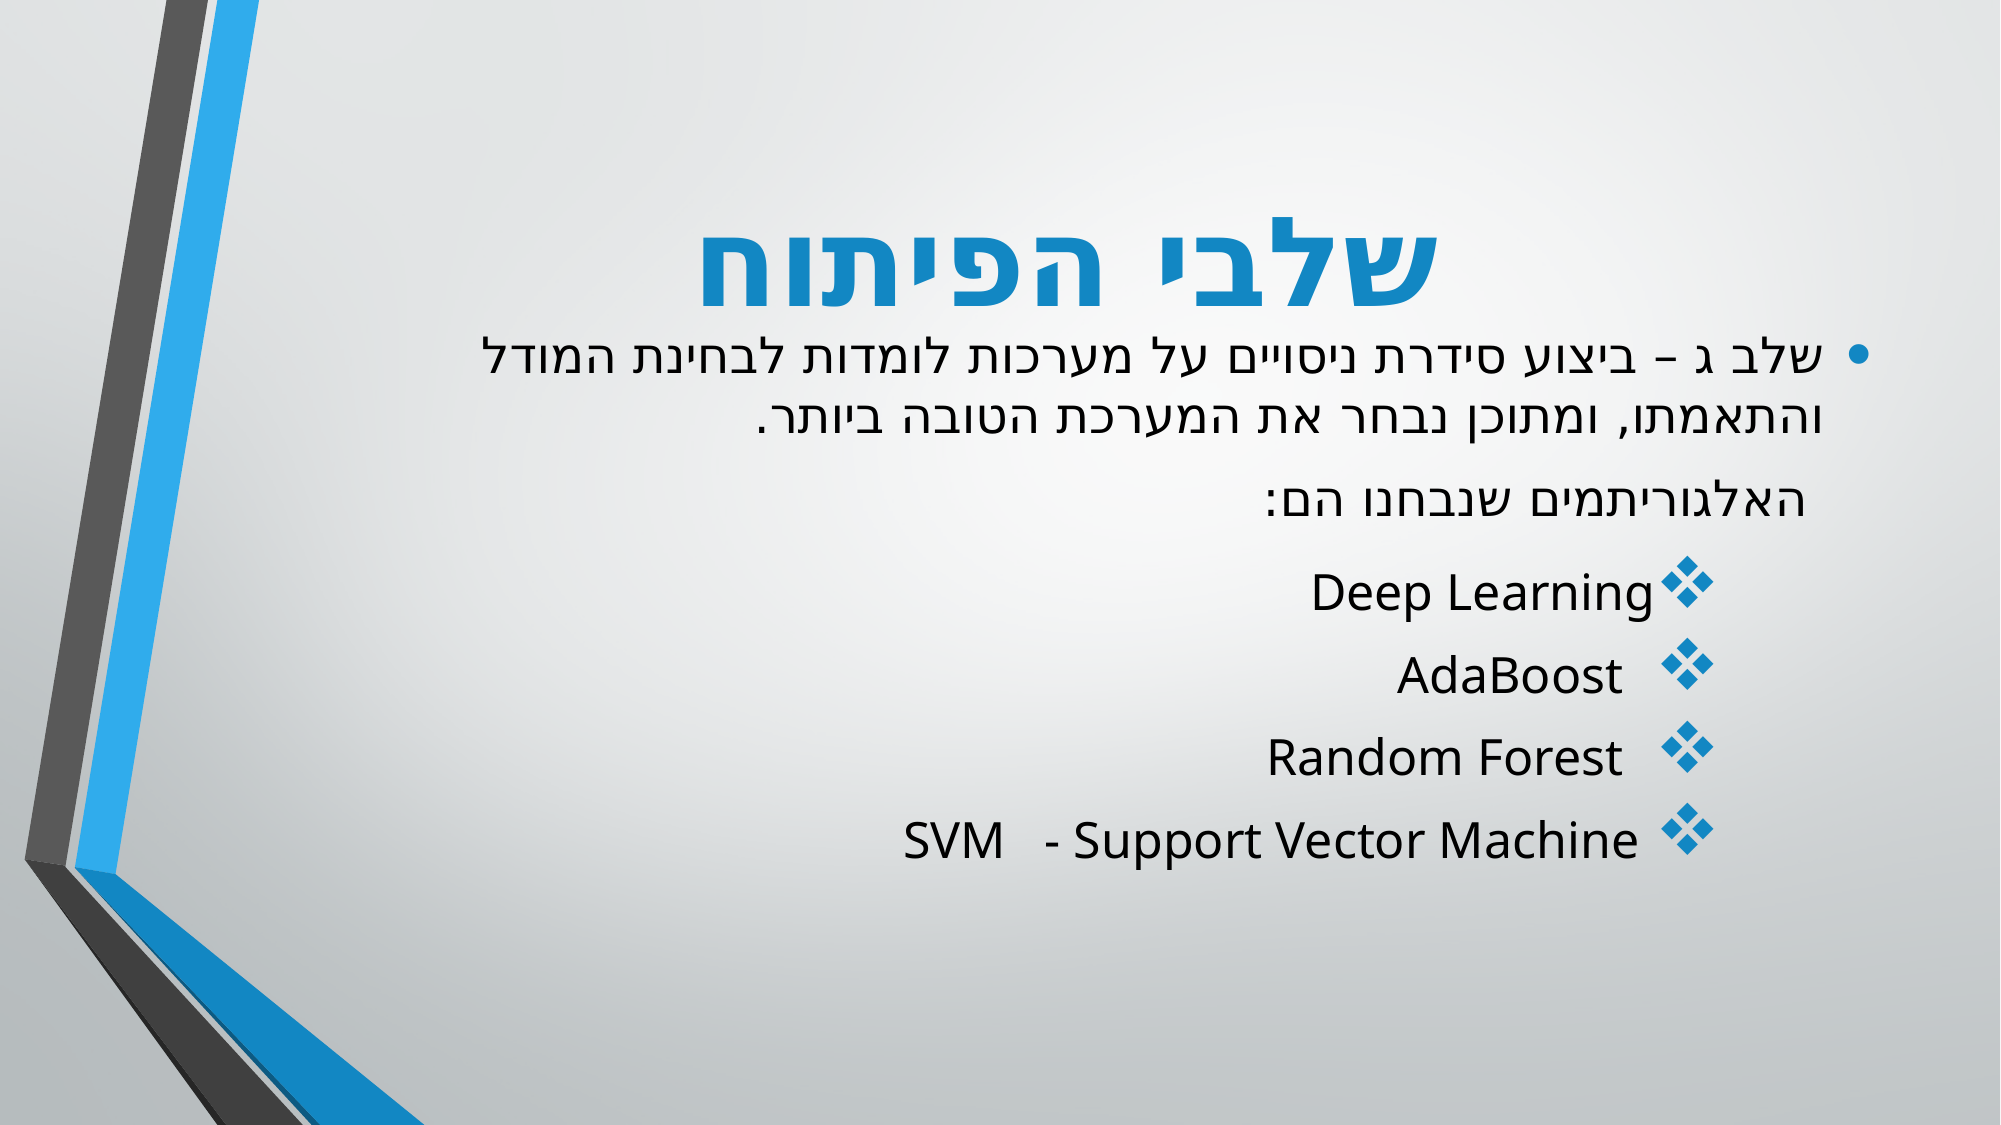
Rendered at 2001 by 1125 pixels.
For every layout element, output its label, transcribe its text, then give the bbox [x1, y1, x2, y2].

list שלב ג – ביצוע סידרת ניסויים על מערכות לומדות לבחינת המודל והתאמתו, ומתוכן נבחר את המערכת הטובה ביותר. האלגוריתמים שנבחנו הם: Deep Learning ‏ AdaBoost ‏ Random Forest SVM - Support Vector Machine [243, 384, 1887, 1033]
title שלבי הפיתוח [243, 112, 1887, 384]
